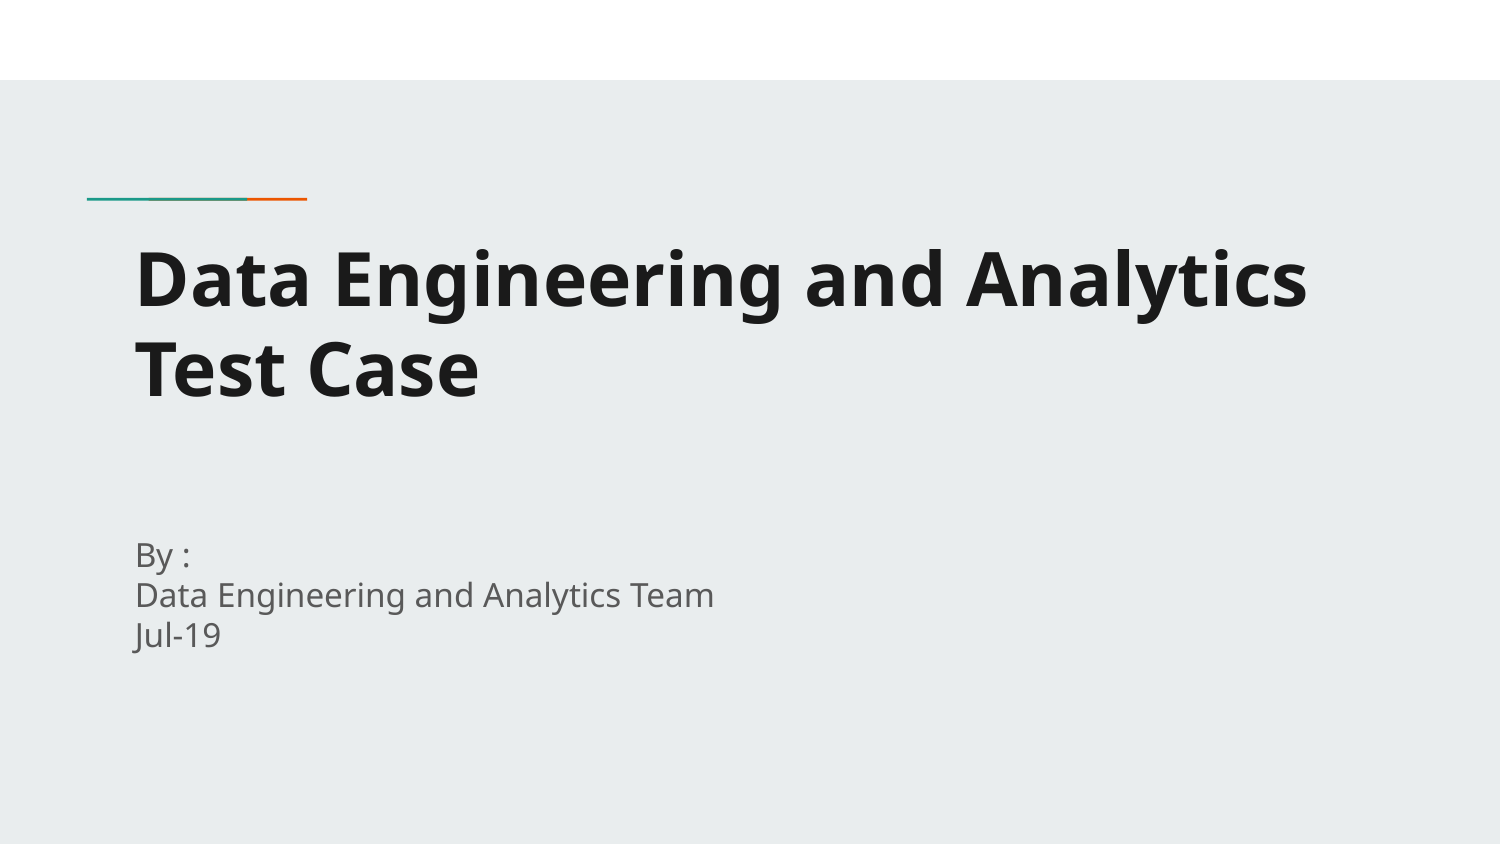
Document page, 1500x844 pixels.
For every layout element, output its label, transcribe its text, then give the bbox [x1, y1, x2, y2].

subtitle By : Data Engineering and Analytics Team Jul-19 [119, 479, 742, 615]
title Data Engineering and Analytics Test Case [119, 216, 1388, 455]
